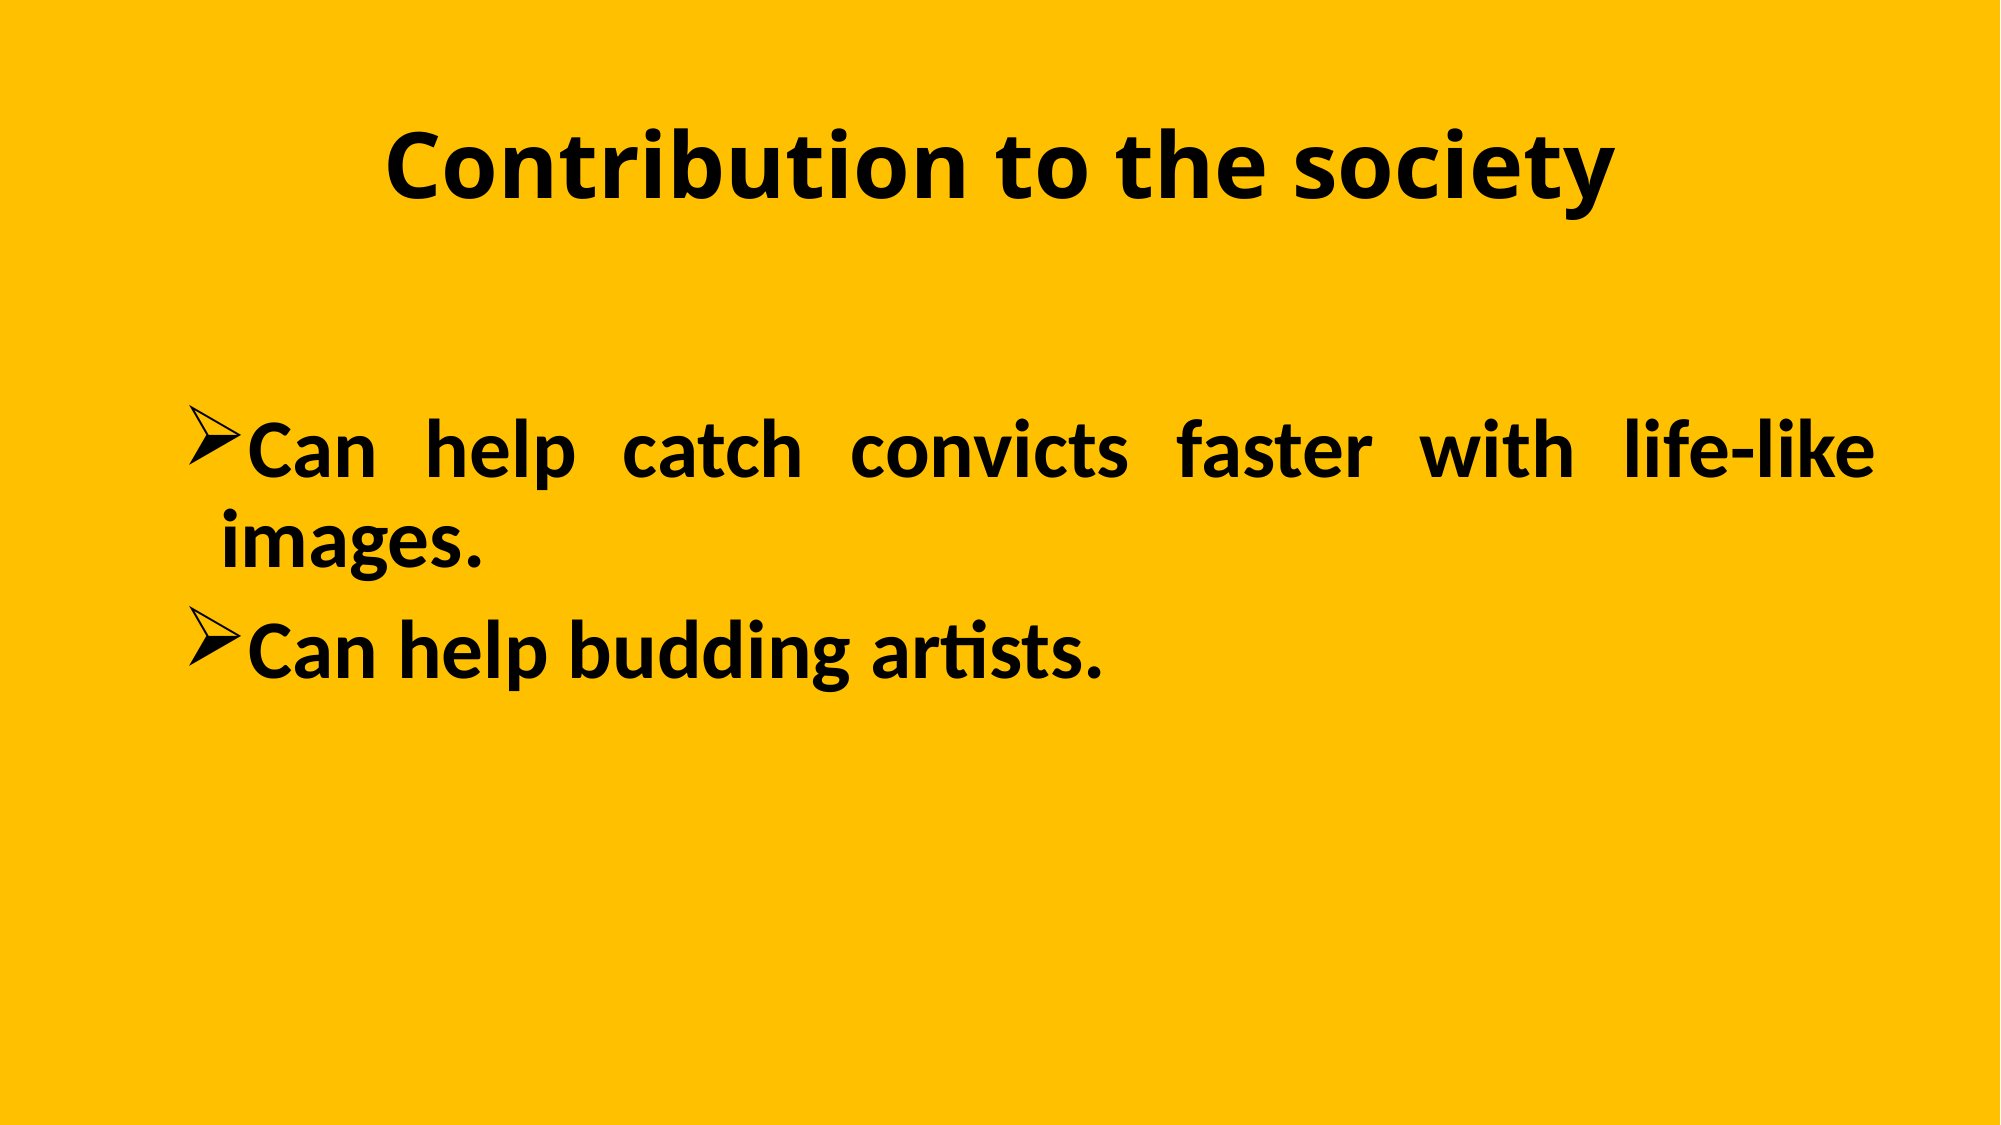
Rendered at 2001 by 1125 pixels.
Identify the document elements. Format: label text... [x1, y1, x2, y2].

title Contribution to the society [137, 59, 1863, 278]
list Can help catch convicts faster with life-like images. Can help budding artists. [167, 398, 1893, 1113]
